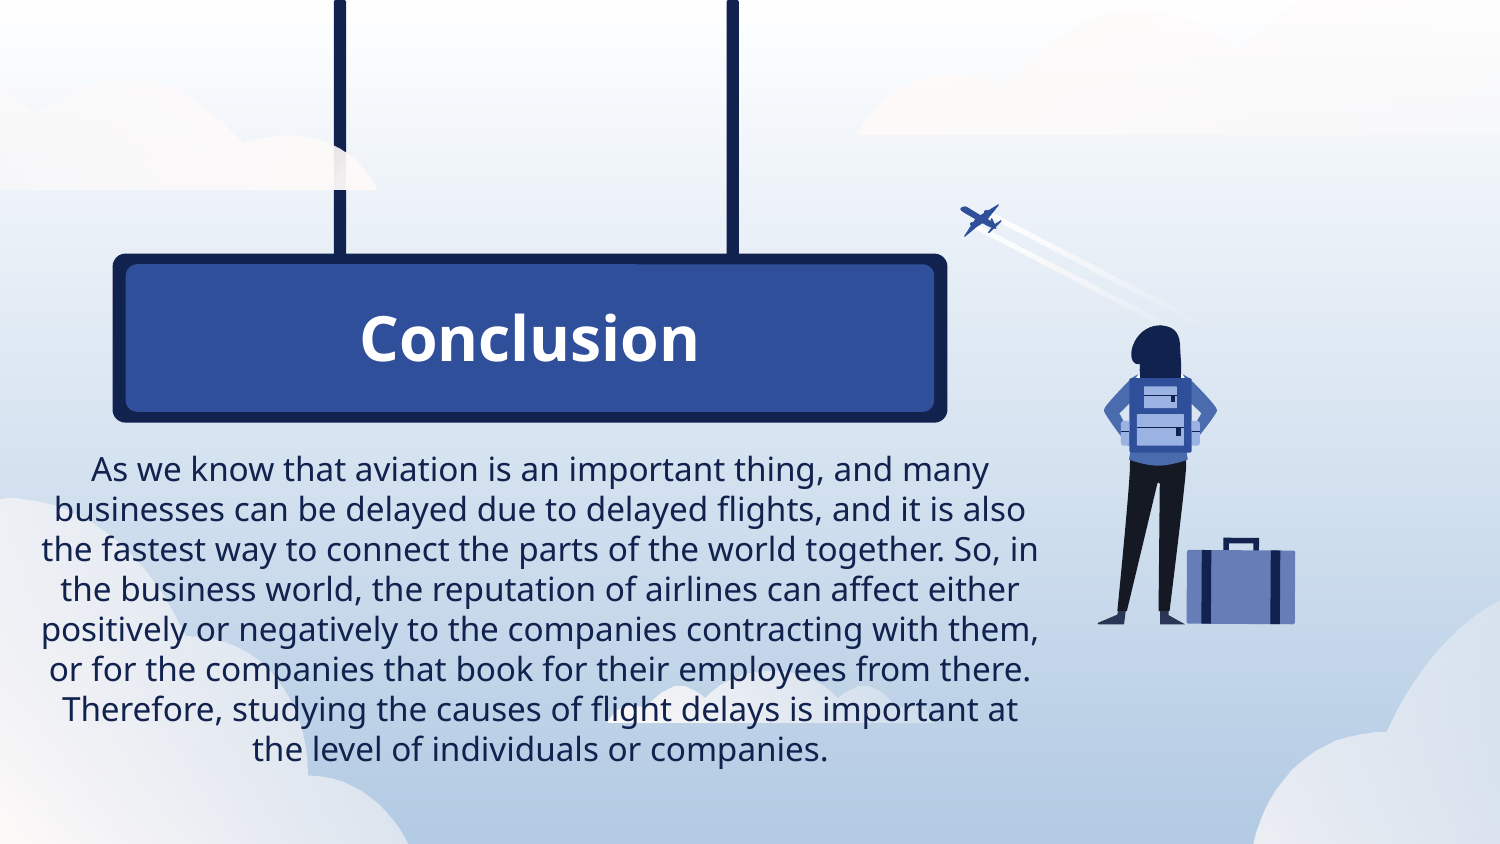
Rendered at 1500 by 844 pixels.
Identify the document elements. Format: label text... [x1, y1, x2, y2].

title Conclusion [168, 289, 892, 384]
subtitle As we know that aviation is an important thing, and many businesses can be delayed due to delayed flights, and it is also the fastest way to connect the parts of the world together. So, in the business world, the reputation of airlines can affect either positively or negatively to the companies contracting with them, or for the companies that book for their employees from there. Therefore, studying the causes of flight delays is important at the level of individuals or companies. [23, 433, 1059, 585]
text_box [958, 203, 1207, 342]
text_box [1097, 325, 1218, 625]
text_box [1186, 537, 1296, 625]
text_box [607, 670, 934, 723]
